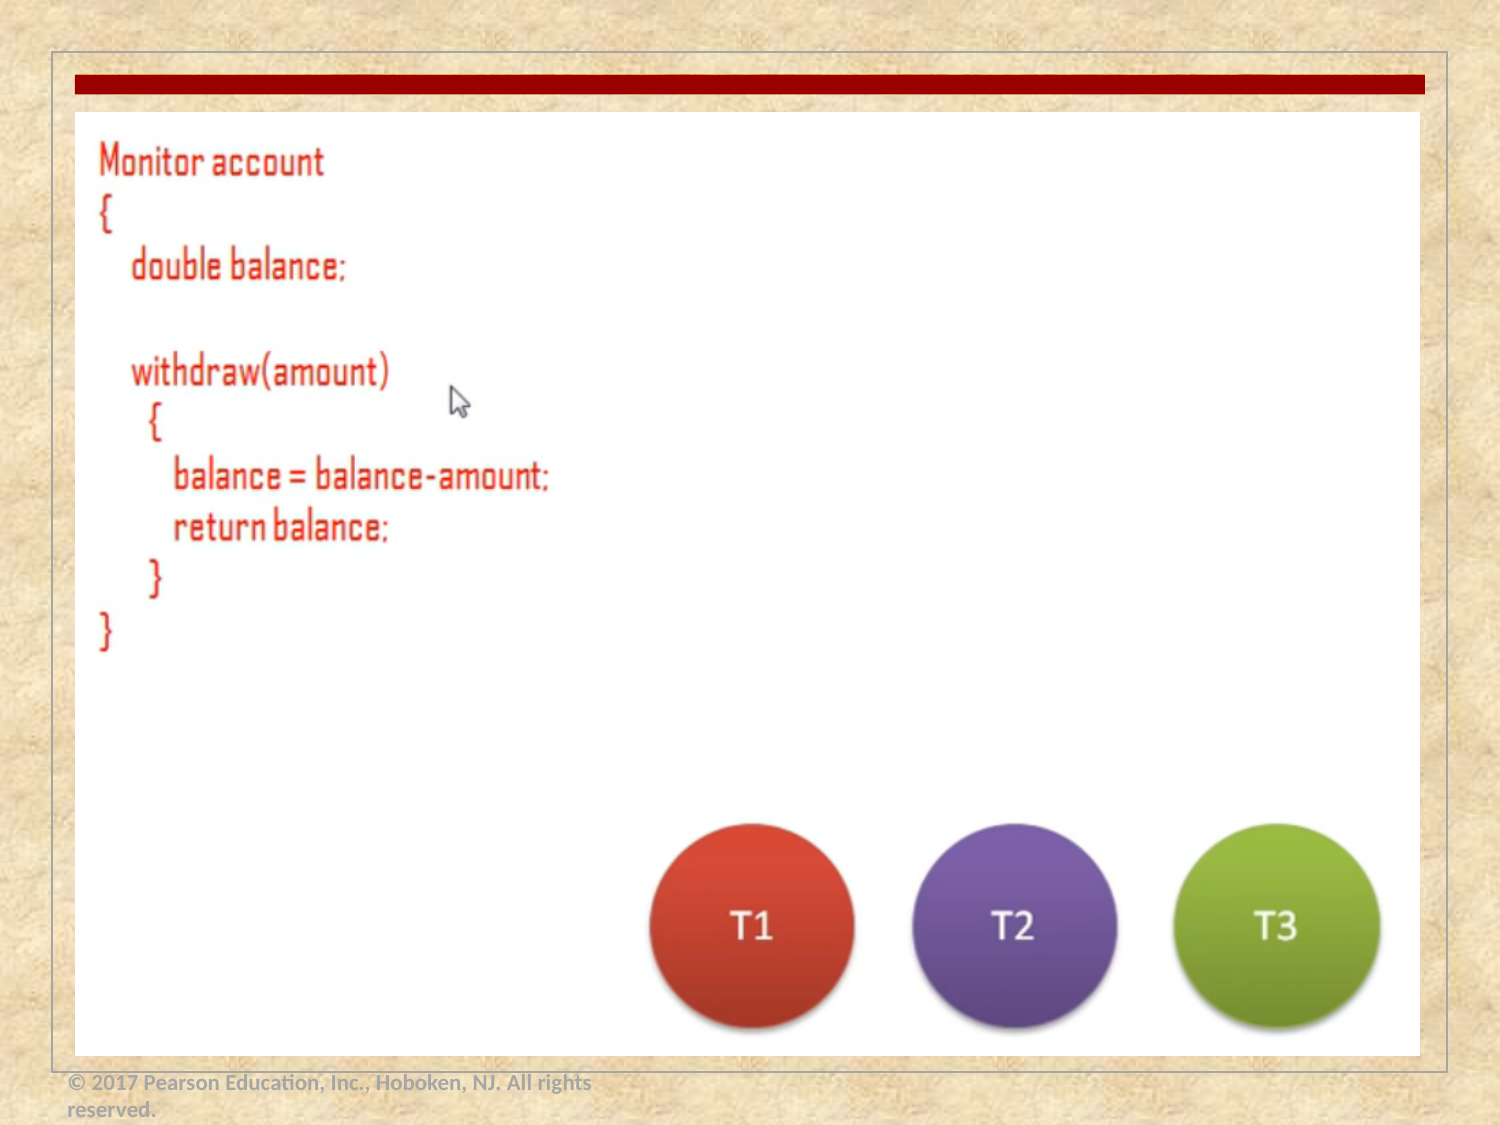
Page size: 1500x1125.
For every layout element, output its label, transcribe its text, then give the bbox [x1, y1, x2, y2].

picture [53, 53, 1446, 1071]
footer © 2017 Pearson Education, Inc., Hoboken, NJ. All rights reserved. [52, 1065, 613, 1125]
picture [0, 0, 1500, 1125]
